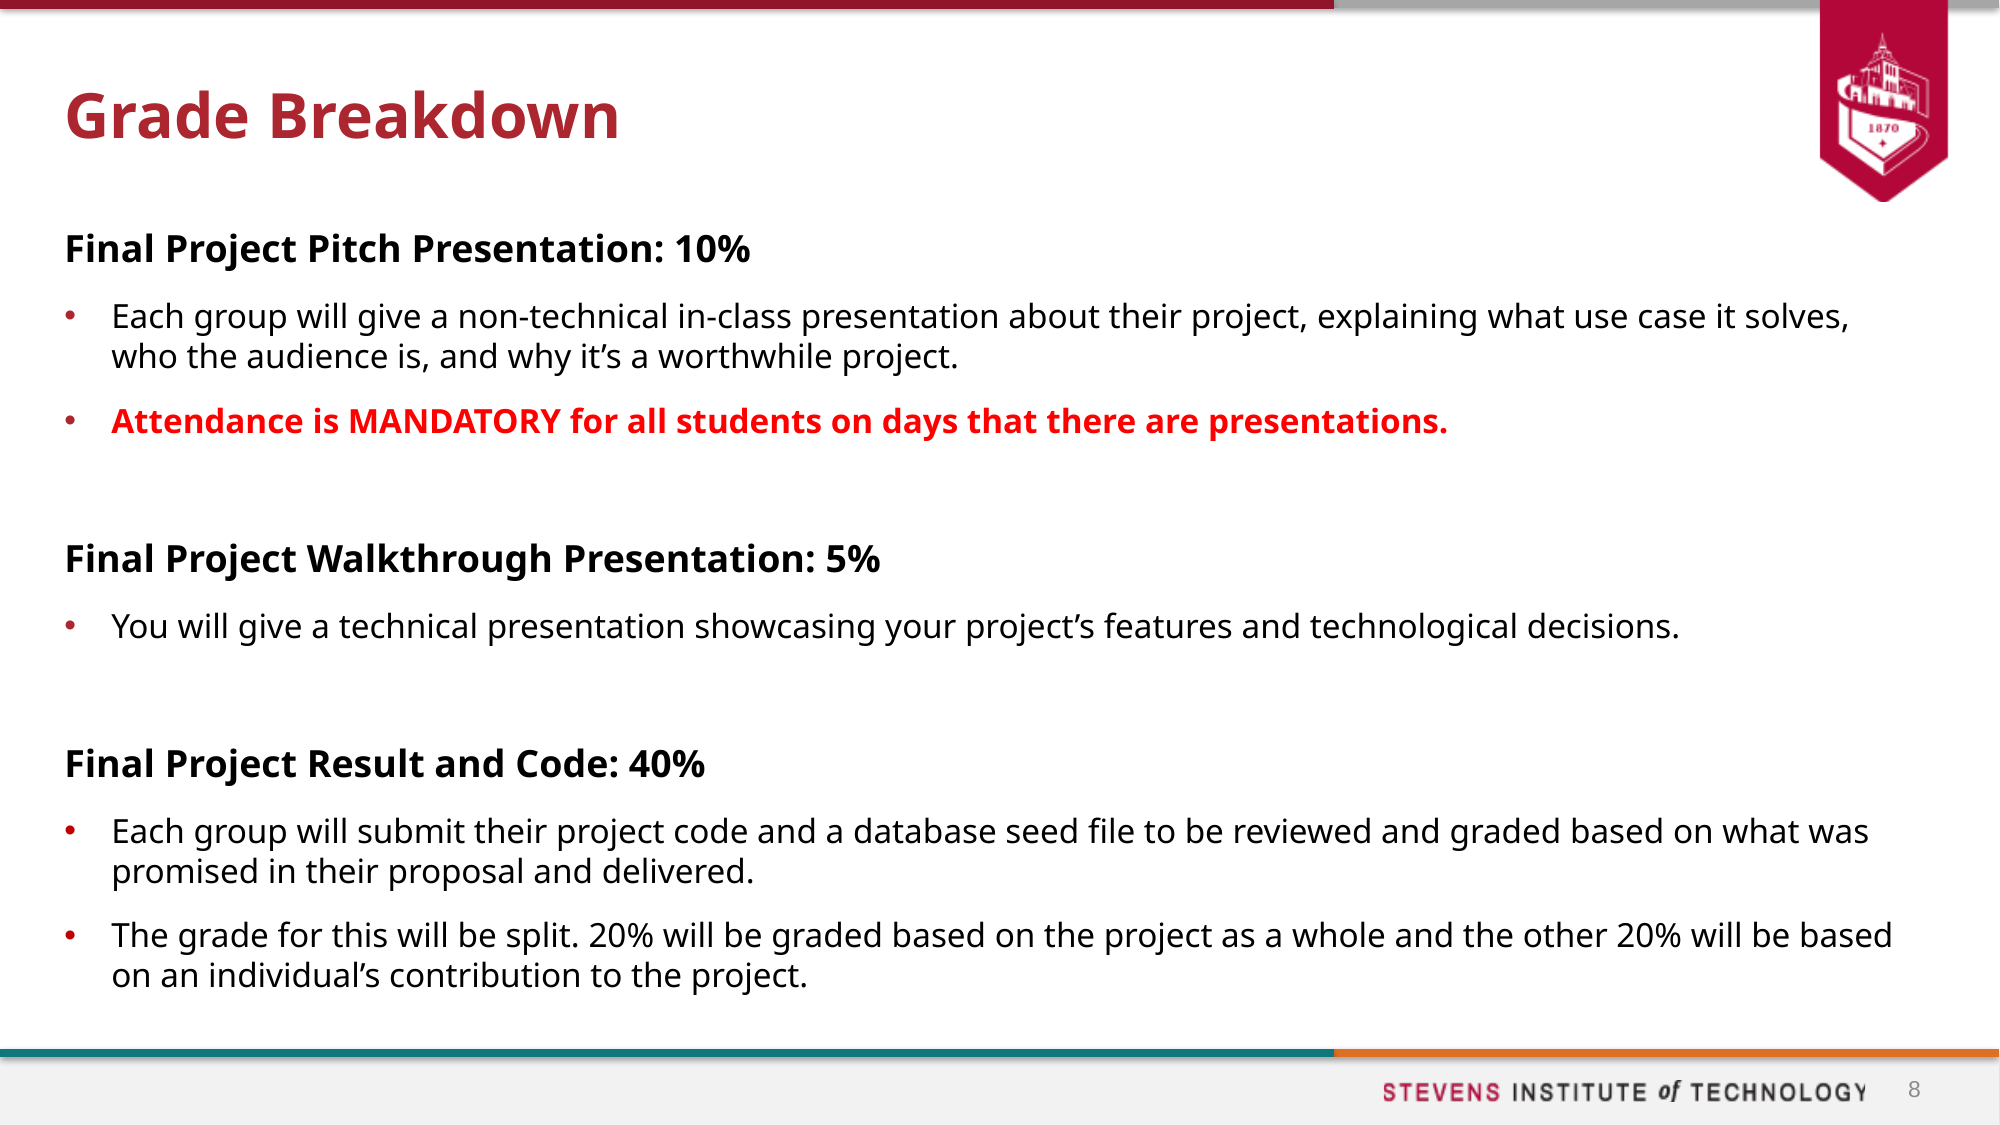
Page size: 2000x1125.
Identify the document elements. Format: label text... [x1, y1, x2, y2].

title Grade Breakdown [49, 68, 1647, 157]
slide_number 8 [1862, 1057, 1967, 1118]
list Final Project Pitch Presentation: 10% Each group will give a non-technical in-class presentation about their project, explaining what use case it solves, who the audience is, and why it’s a worthwhile project. Attendance is MANDATORY for all students on days that there are presentations. Final Project Walkthrough Presentation: 5% You will give a technical presentation showcasing your project’s features and technological decisions. Final Project Result and Code: 40% Each group will submit their project code and a database seed file to be reviewed and graded based on what was promised in their proposal and delivered. The grade for this will be split. 20% will be graded based on the project as a whole and the other 20% will be based on an individual’s contribution to the project. [49, 217, 1950, 1109]
